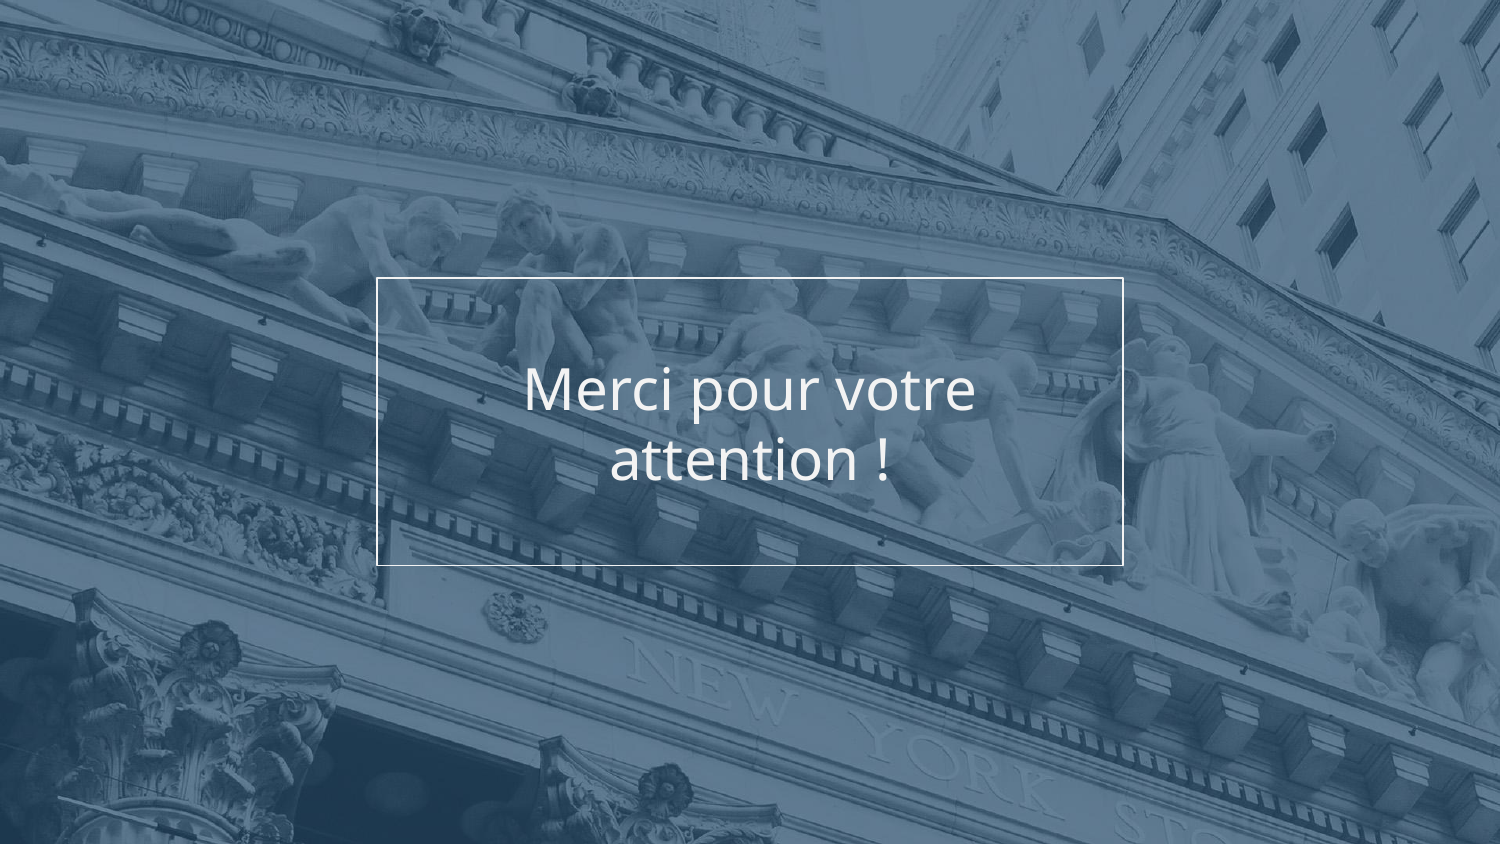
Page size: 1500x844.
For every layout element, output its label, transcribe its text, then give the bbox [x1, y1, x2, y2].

picture [0, 0, 1500, 844]
title Merci pour votre attention ! [376, 348, 1124, 496]
text_box [376, 496, 1124, 566]
text_box [376, 278, 1124, 348]
